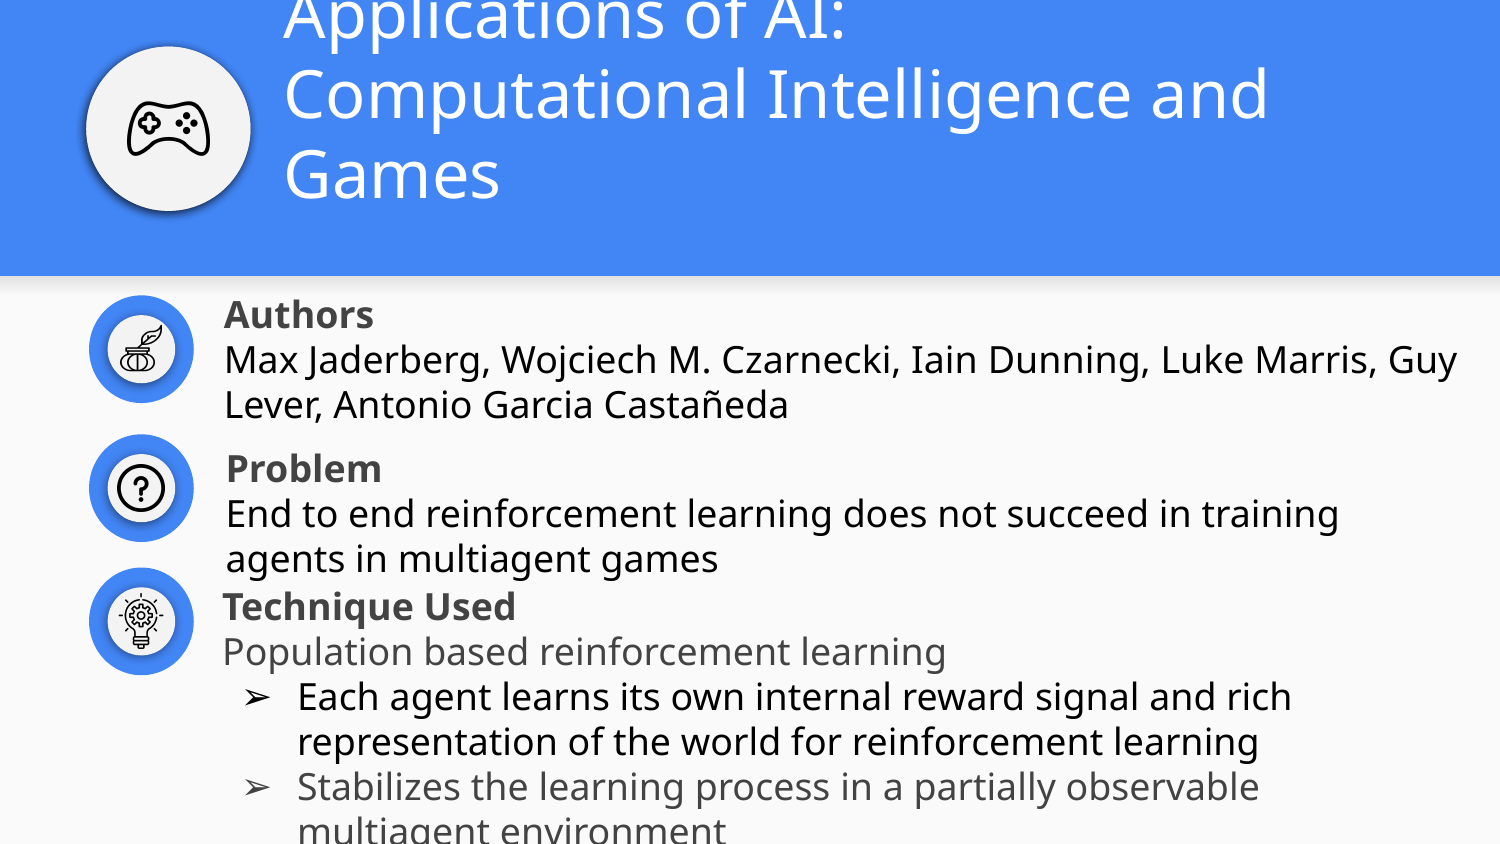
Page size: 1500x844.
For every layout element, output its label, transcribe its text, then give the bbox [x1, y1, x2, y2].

text_box [117, 454, 167, 465]
picture [113, 323, 170, 372]
text_box Authors Max Jaderberg, Wojciech M. Czarnecki, Iain Dunning, Luke Marris, Guy Lever, Antonio Garcia Castañeda [208, 276, 1474, 365]
text_box [89, 567, 194, 676]
text_box Technique Used Population based reinforcement learning Each agent learns its own internal reward signal and rich representation of the world for reinforcement learning Stabilizes the learning process in a partially observable multiagent environment [207, 567, 1384, 794]
text_box [89, 434, 194, 543]
text_box [127, 380, 156, 384]
text_box [107, 471, 112, 505]
text_box [89, 295, 194, 404]
text_box [86, 46, 251, 211]
picture [126, 87, 210, 171]
text_box Problem End to end reinforcement learning does not succeed in training agents in multiagent games [210, 429, 1473, 563]
picture [117, 464, 166, 513]
picture [113, 593, 170, 650]
text_box [170, 470, 176, 505]
text_box [124, 587, 159, 592]
text_box [121, 315, 162, 322]
title Applications of AI: Computational Intelligence and Games [268, 46, 1414, 227]
